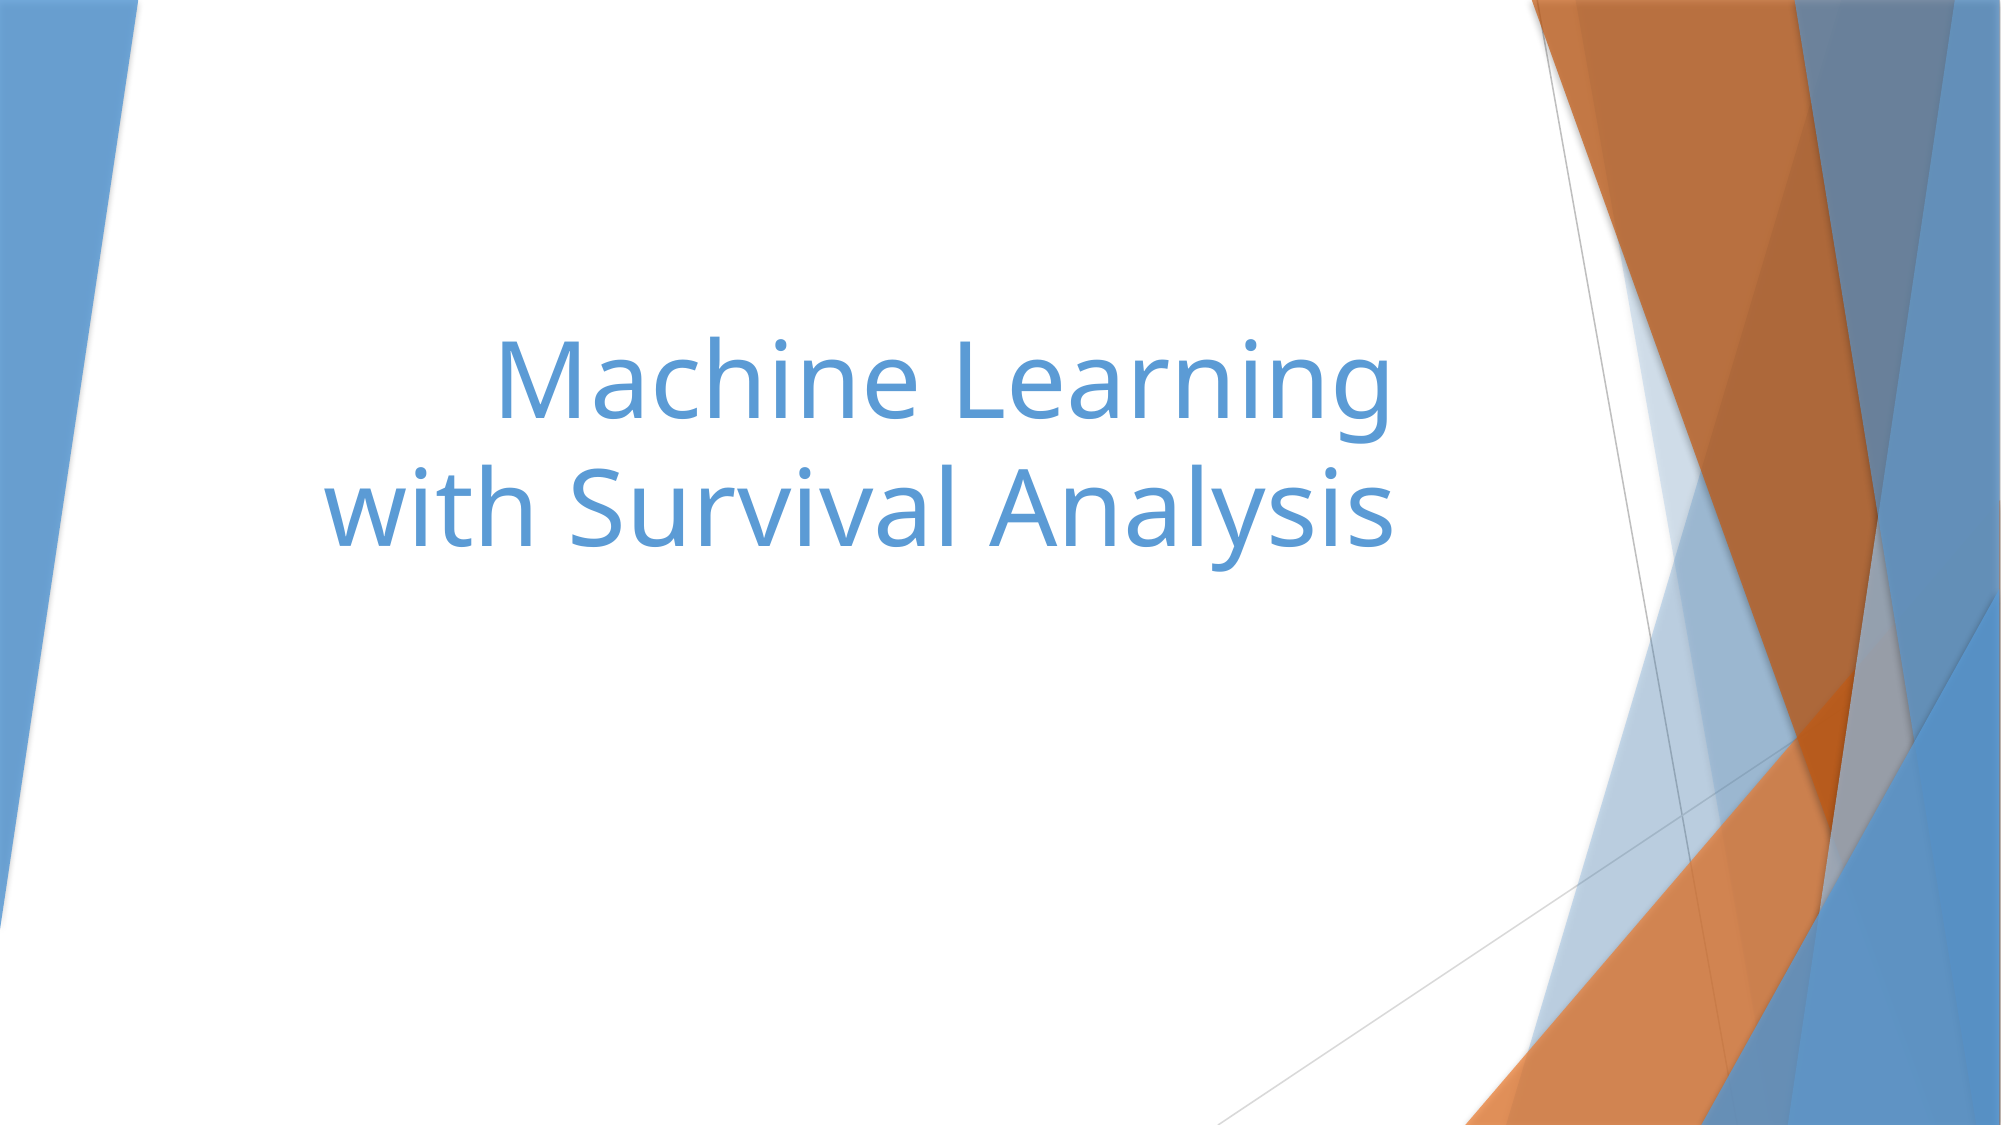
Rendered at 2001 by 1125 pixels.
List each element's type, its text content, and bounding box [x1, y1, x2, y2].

title Machine Learning with Survival Analysis [307, 184, 1414, 576]
